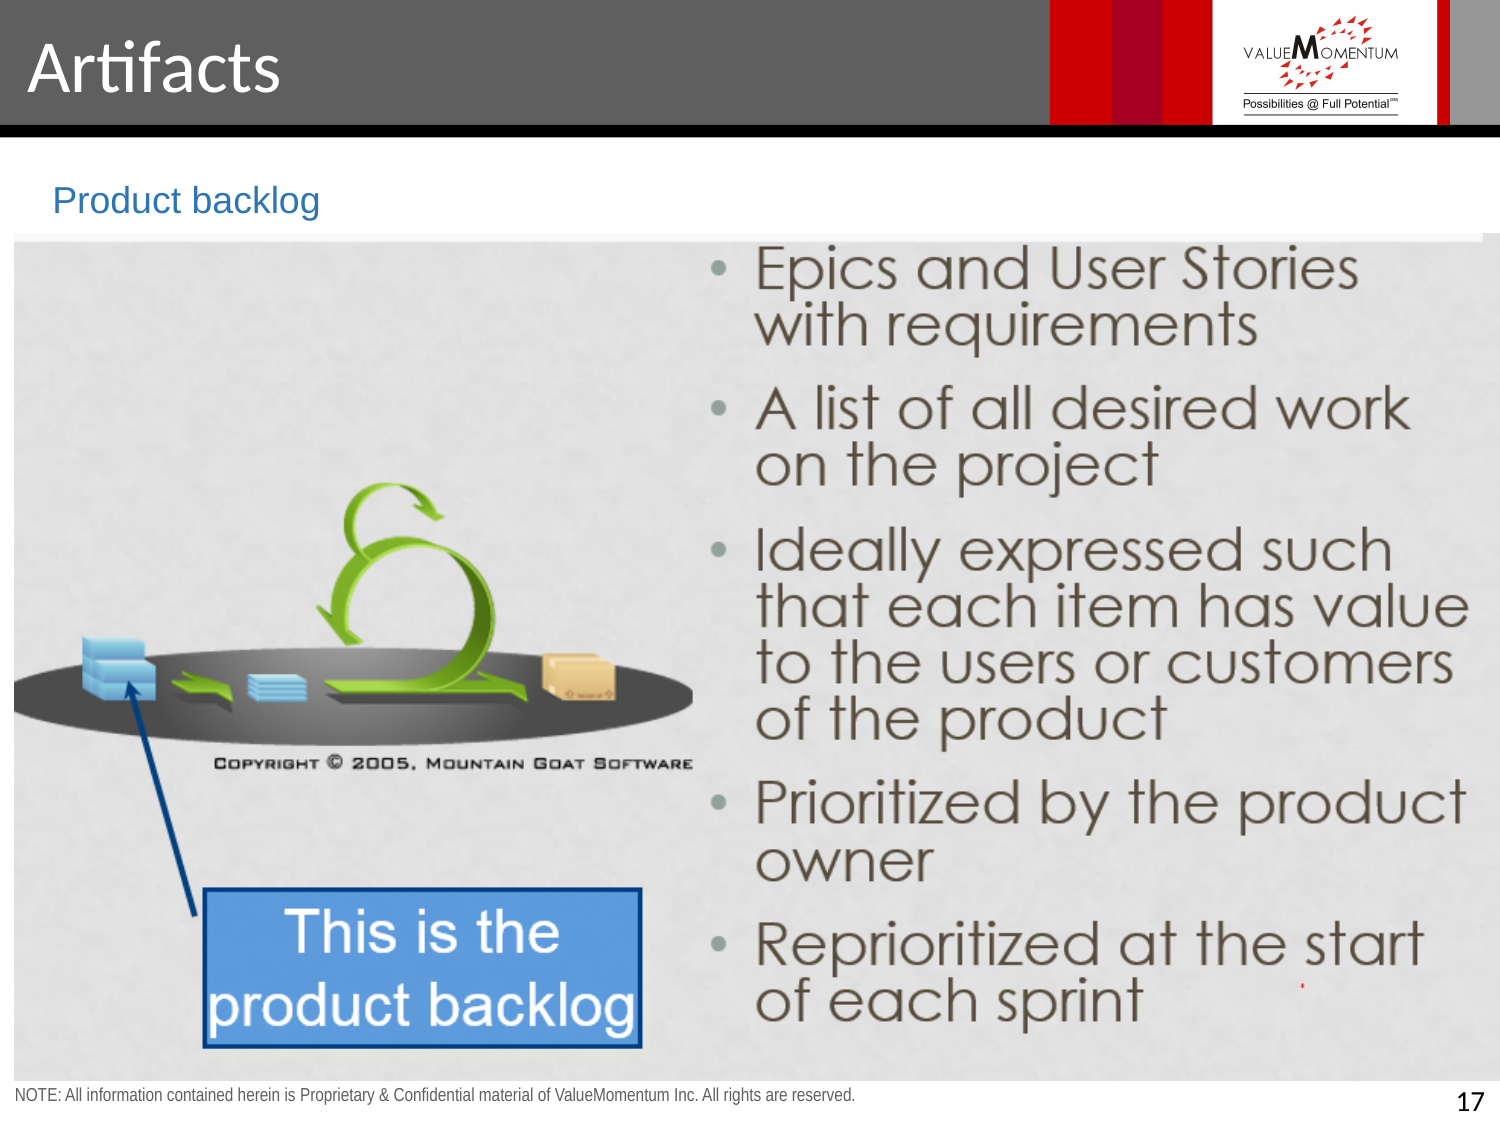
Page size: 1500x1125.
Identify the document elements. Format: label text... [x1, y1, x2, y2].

picture [14, 233, 1500, 1081]
picture [1224, 0, 1414, 124]
text_box Product backlog [37, 174, 1150, 229]
text_box Artifacts [12, 10, 1050, 116]
text_box 17 [1137, 1081, 1500, 1113]
